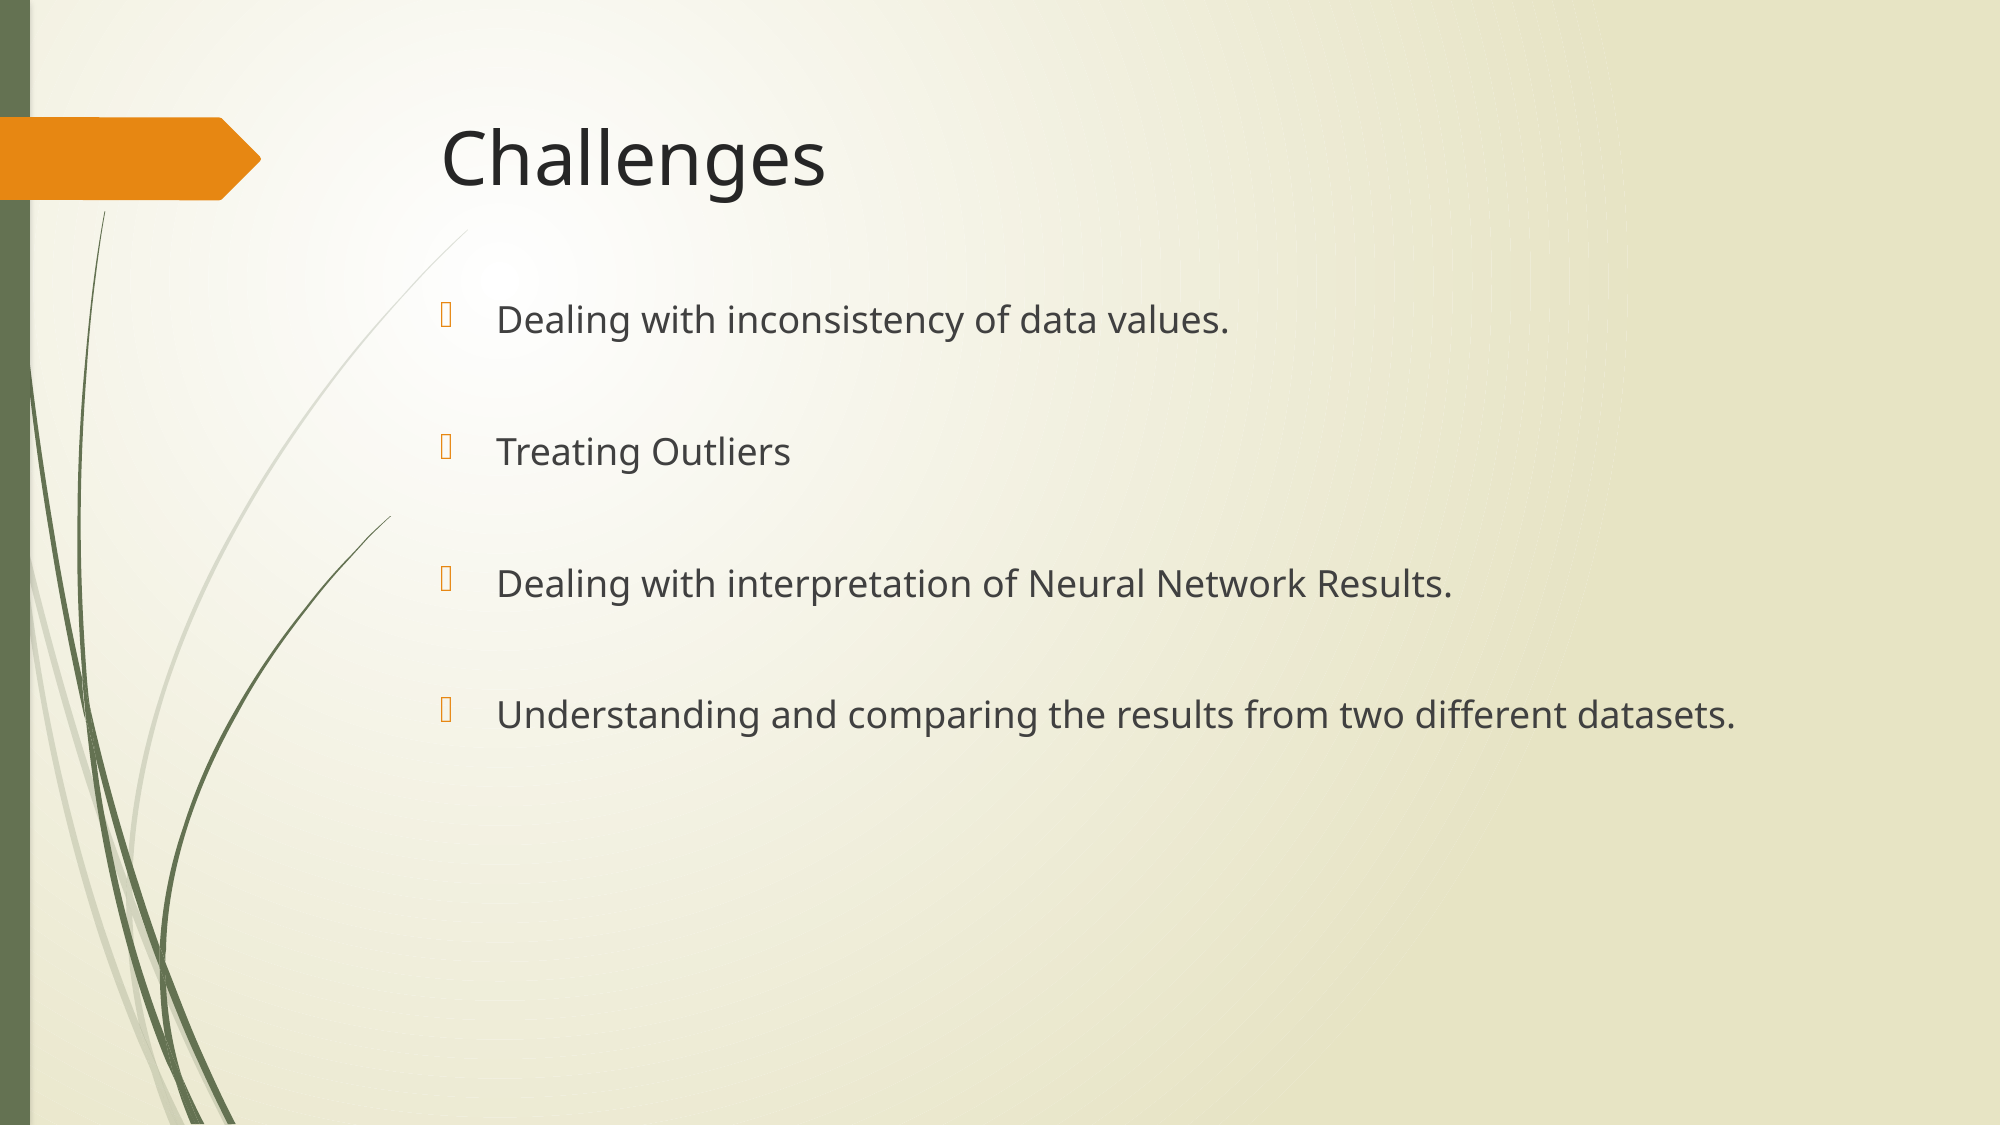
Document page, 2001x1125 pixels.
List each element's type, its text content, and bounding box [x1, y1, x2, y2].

title Challenges [425, 102, 1888, 288]
list Dealing with inconsistency of data values. Treating Outliers Dealing with interpretation of Neural Network Results. Understanding and comparing the results from two different datasets. [424, 288, 1888, 970]
